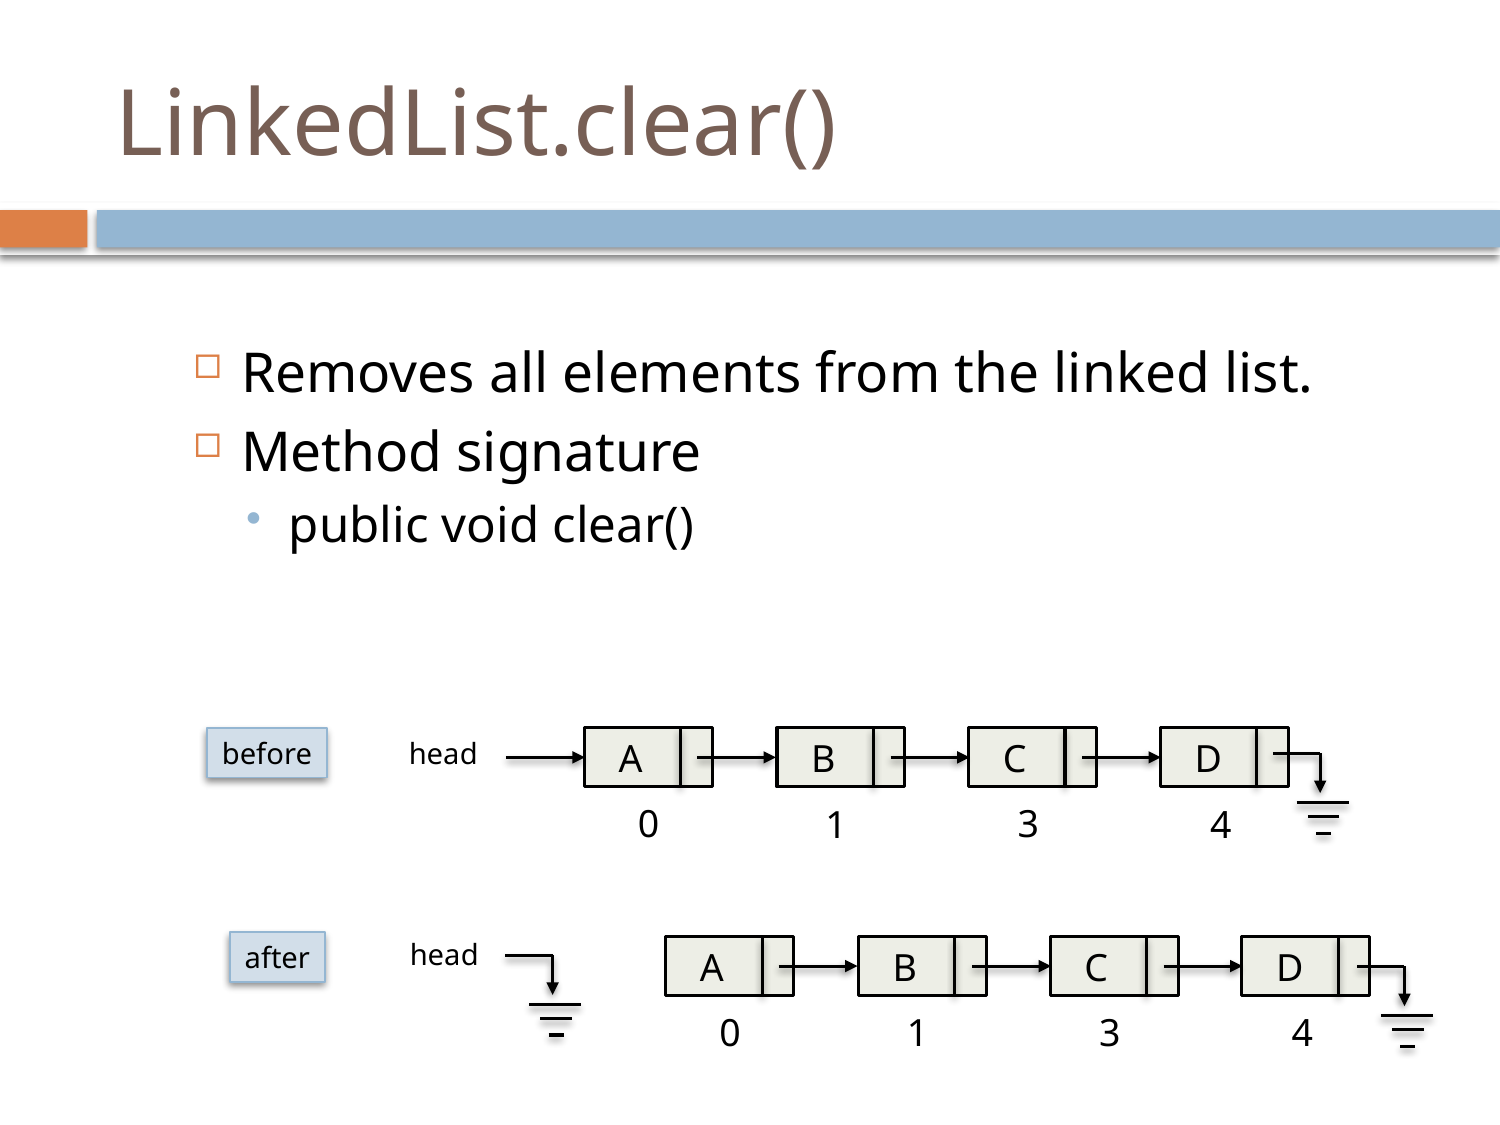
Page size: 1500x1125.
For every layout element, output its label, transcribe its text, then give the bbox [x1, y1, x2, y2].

list Removes all elements from the linked list. Method signature public void clear() [178, 330, 1360, 578]
text_box before [206, 727, 328, 778]
text_box after [229, 931, 326, 983]
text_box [505, 954, 582, 1036]
title LinkedList.clear() [100, 37, 1438, 200]
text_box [1356, 965, 1434, 1047]
text_box head [395, 928, 494, 979]
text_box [396, 727, 1349, 855]
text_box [665, 936, 1371, 1063]
